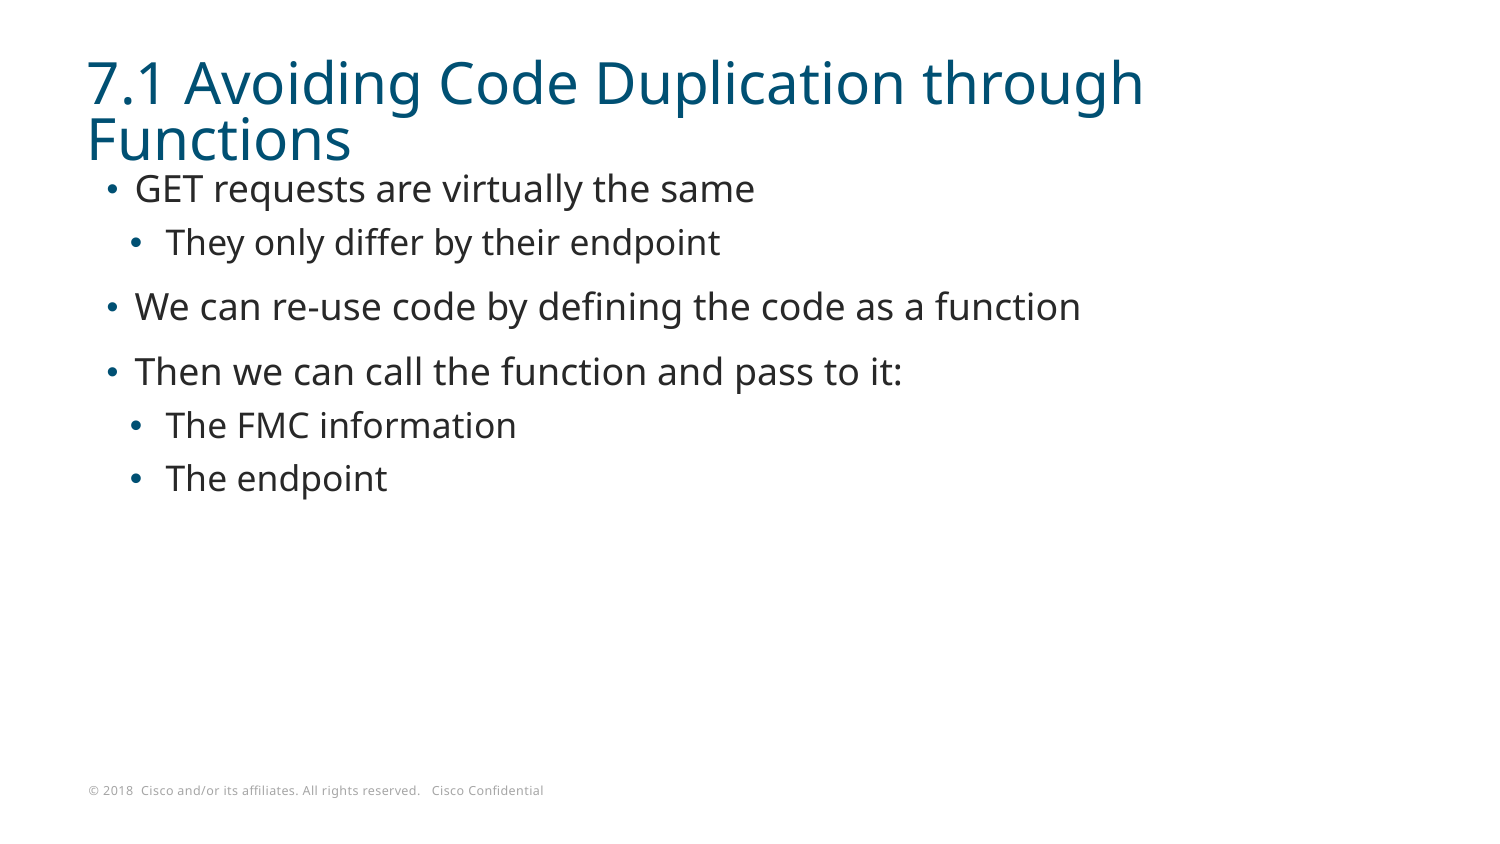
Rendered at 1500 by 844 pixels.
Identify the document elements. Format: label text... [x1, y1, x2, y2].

title 7.1 Avoiding Code Duplication through Functions [71, 55, 1441, 176]
text_box GET requests are virtually the same They only differ by their endpoint We can re-use code by defining the code as a function Then we can call the function and pass to it: The FMC information The endpoint [91, 160, 1461, 681]
